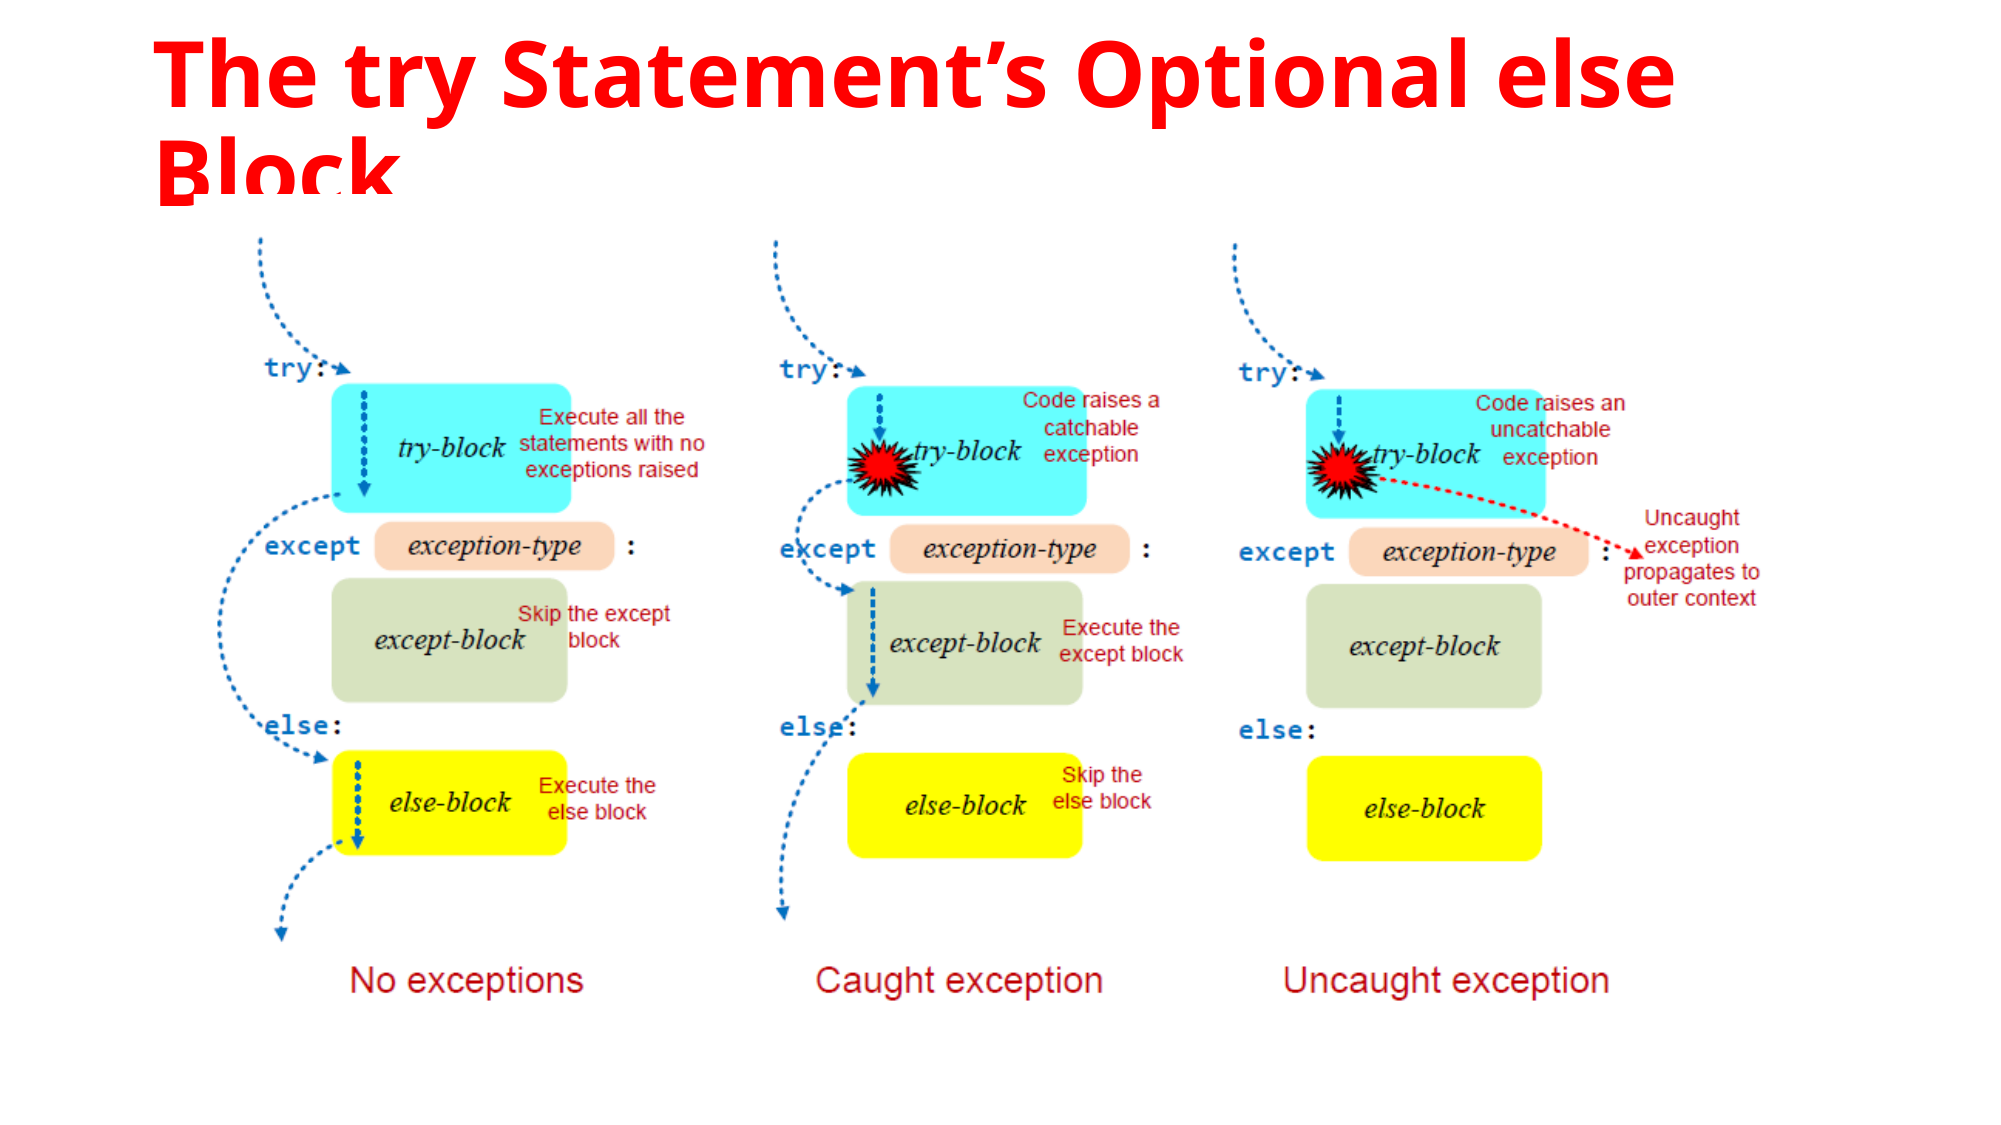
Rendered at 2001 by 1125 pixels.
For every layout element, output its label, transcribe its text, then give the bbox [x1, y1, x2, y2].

title The try Statement’s Optional else Block [137, 59, 1863, 195]
picture [193, 194, 1807, 1036]
